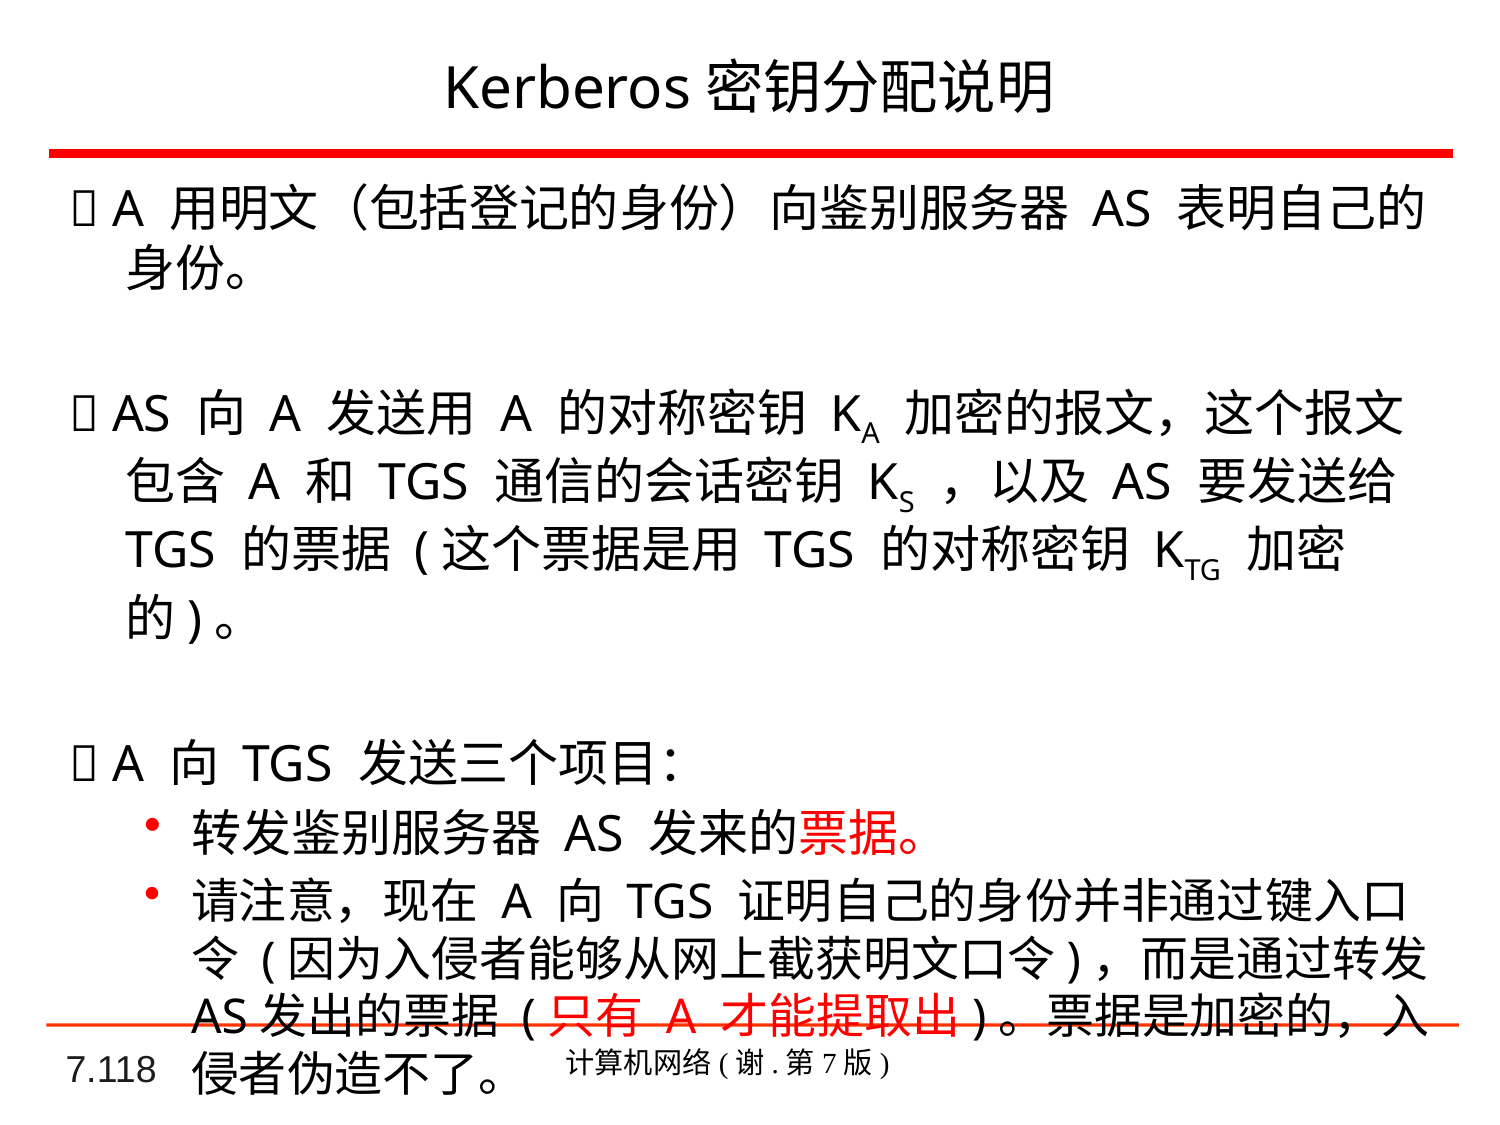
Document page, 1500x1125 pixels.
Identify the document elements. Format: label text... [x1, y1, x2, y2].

list  A 用明文（包括登记的身份）向鉴别服务器 AS 表明自己的身份。  AS 向 A 发送用 A 的对称密钥 KA 加密的报文，这个报文包含 A 和 TGS 通信的会话密钥 KS ，以及 AS 要发送给 TGS 的票据 (这个票据是用 TGS 的对称密钥 KTG 加密的)。  A 向 TGS 发送三个项目： 转发鉴别服务器 AS 发来的票据。 请注意，现在 A 向 TGS 证明自己的身份并非通过键入口令 (因为入侵者能够从网上截获明文口令)，而是通过转发AS发出的票据 (只有 A 才能提取出)。票据是加密的，入侵者伪造不了。 [53, 168, 1447, 1014]
title Kerberos密钥分配说明 [58, 33, 1440, 137]
